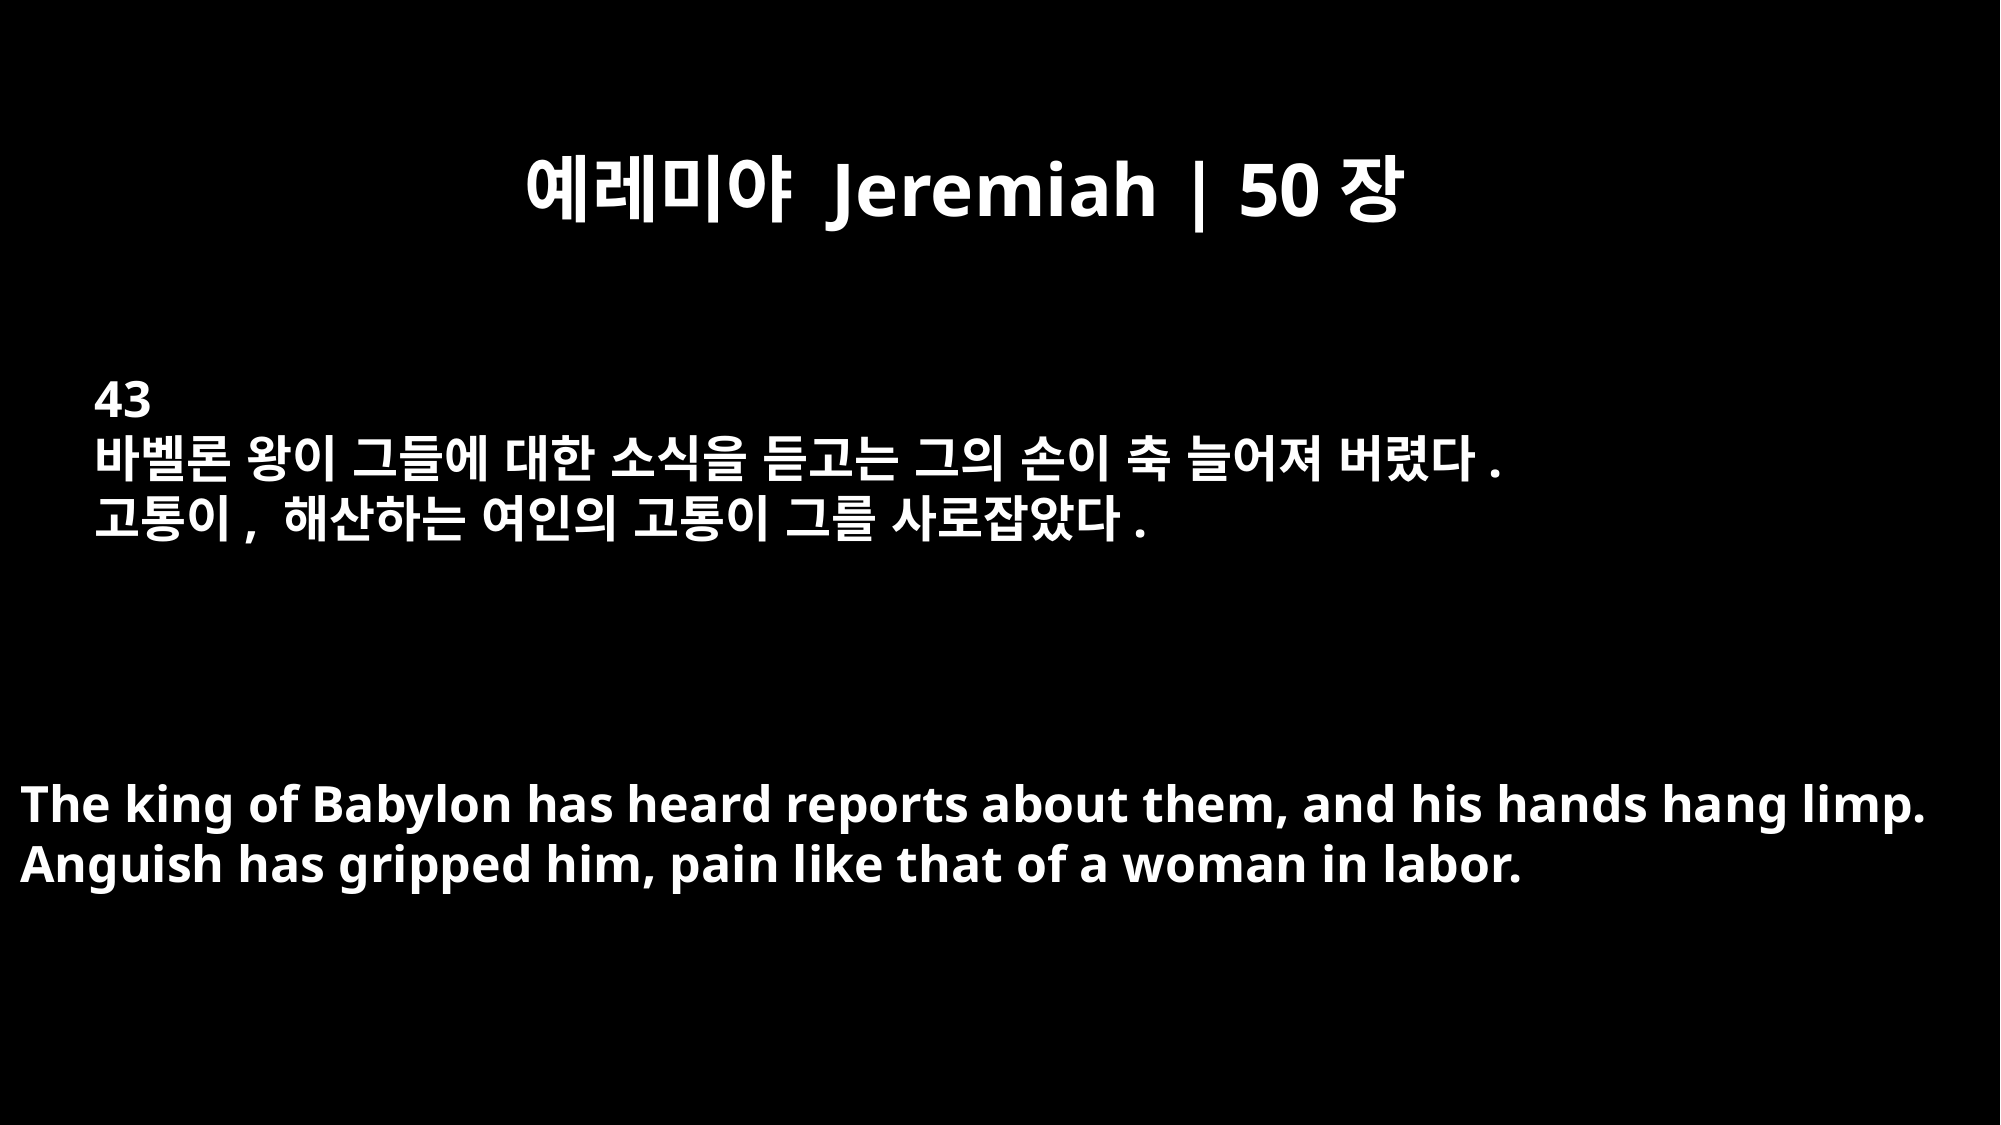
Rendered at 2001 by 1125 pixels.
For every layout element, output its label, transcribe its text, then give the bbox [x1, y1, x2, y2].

text_box 예레미야 Jeremiah | 50장 [510, 136, 1422, 239]
text_box 43 바벨론 왕이 그들에 대한 소식을 듣고는 그의 손이 축 늘어져 버렸다. 고통이, 해산하는 여인의 고통이 그를 사로잡았다. [79, 359, 1518, 555]
text_box The king of Babylon has heard reports about them, and his hands hang limp. Anguish has gripped him, pain like that of a woman in labor. [5, 764, 1943, 900]
